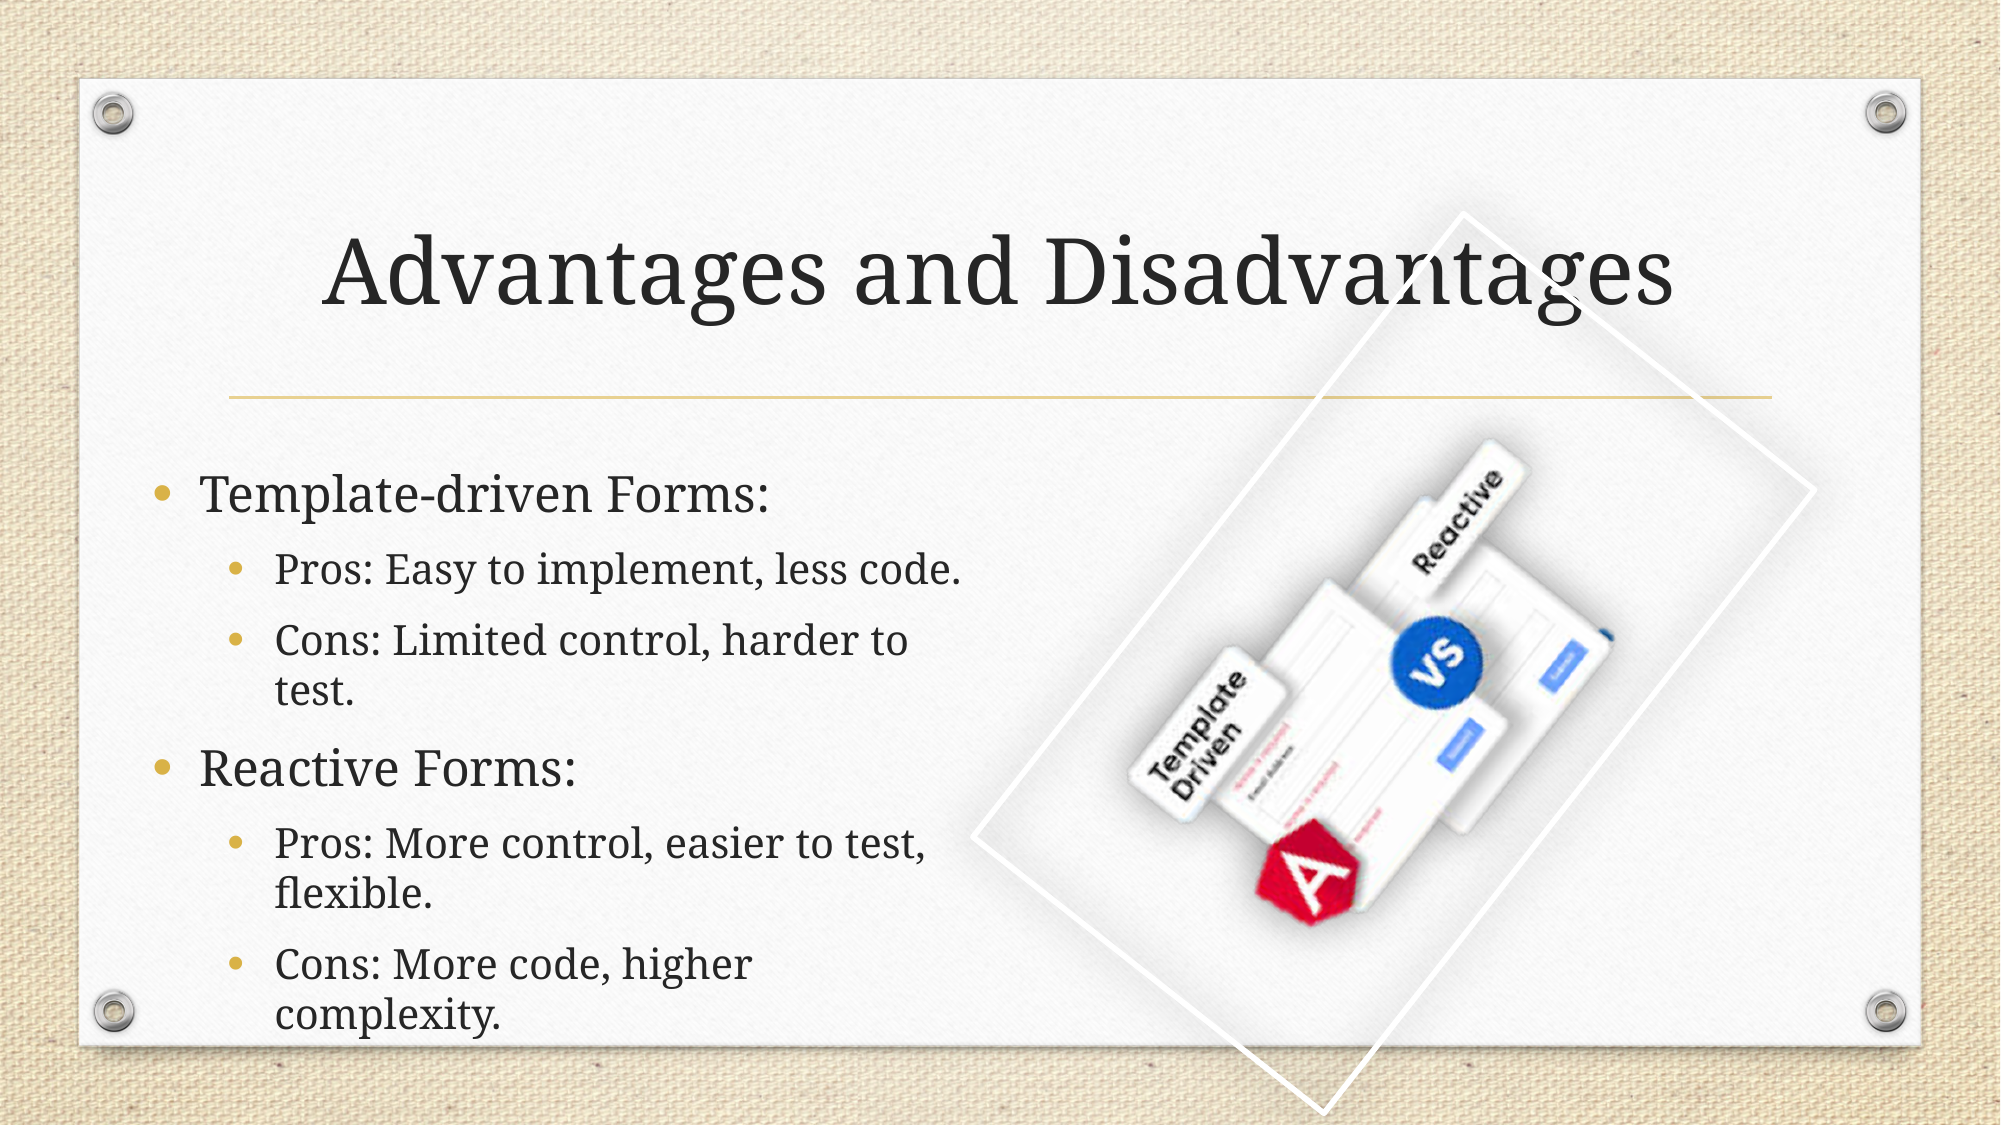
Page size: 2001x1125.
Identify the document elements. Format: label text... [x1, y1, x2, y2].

picture [0, 0, 2001, 1125]
title Advantages and Disadvantages [212, 161, 1788, 375]
list Template-driven Forms: Pros: Easy to implement, less code. Cons: Limited control, harder to test. Reactive Forms: Pros: More control, easier to test, flexible. Cons: More code, higher complexity. [137, 454, 1000, 1014]
